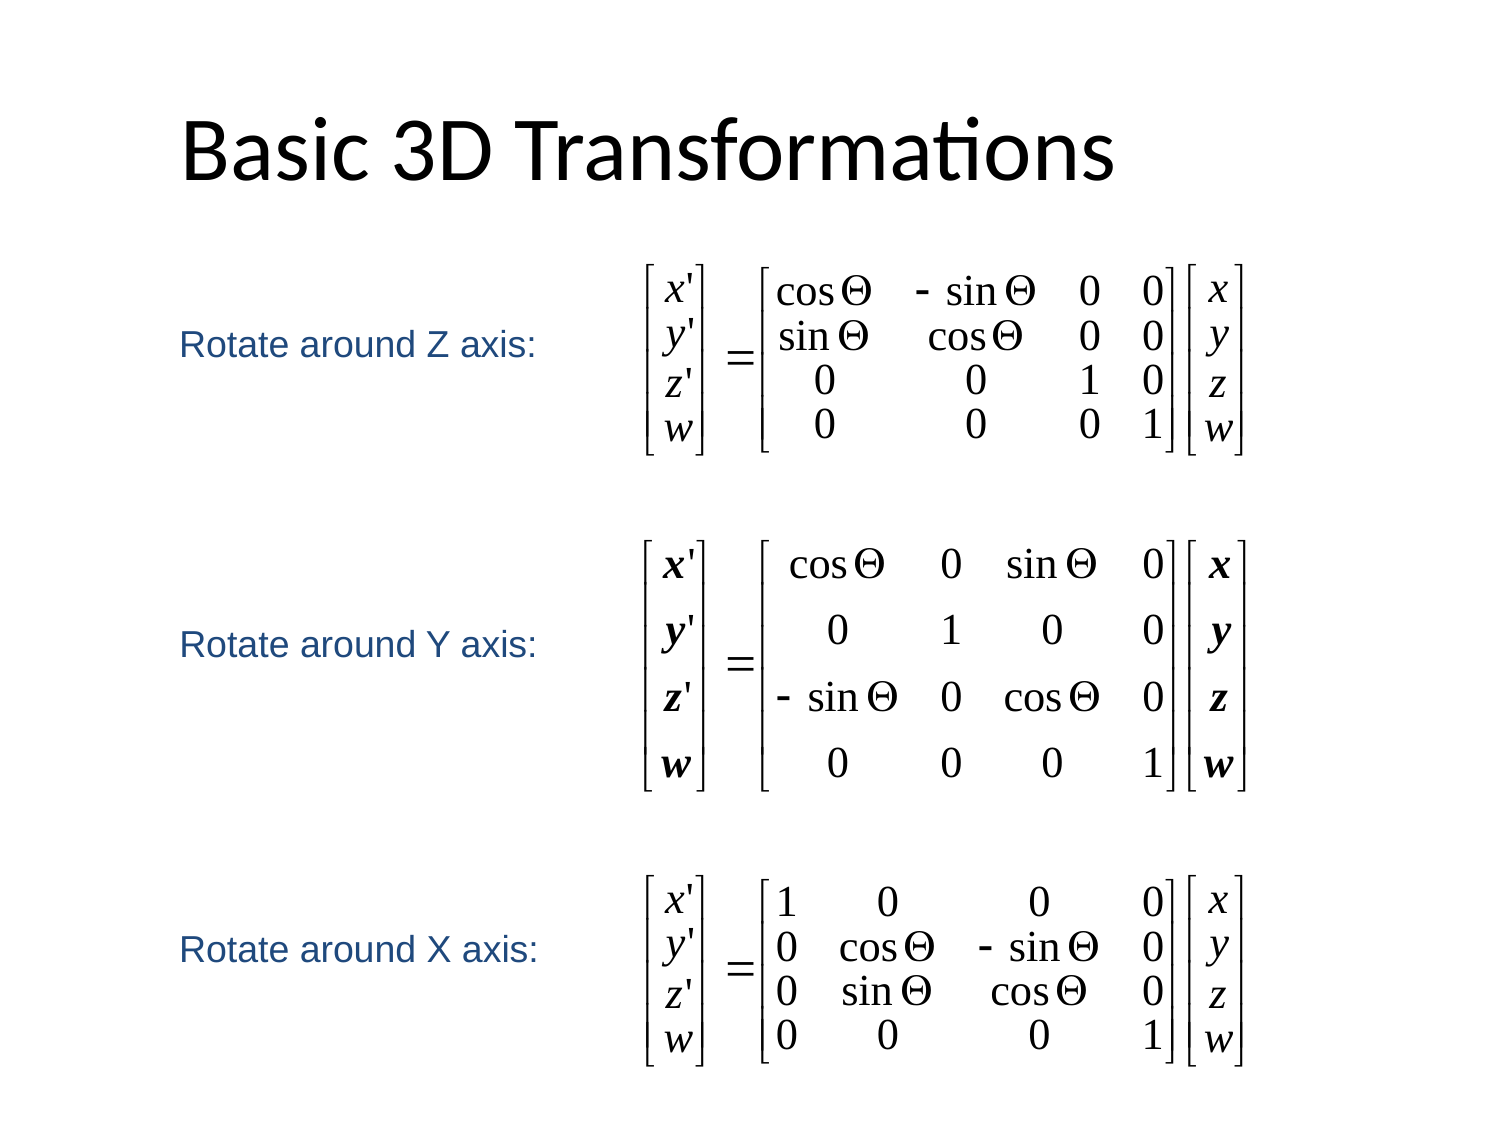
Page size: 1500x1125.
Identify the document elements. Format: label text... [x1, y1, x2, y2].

title Basic 3D Transformations [42, 50, 1256, 238]
text_box Rotate around Y axis: [164, 612, 553, 673]
text_box Rotate around Z axis: [164, 312, 553, 373]
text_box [635, 867, 1262, 1076]
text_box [633, 532, 1264, 800]
text_box Rotate around X axis: [164, 917, 555, 978]
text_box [635, 256, 1262, 465]
